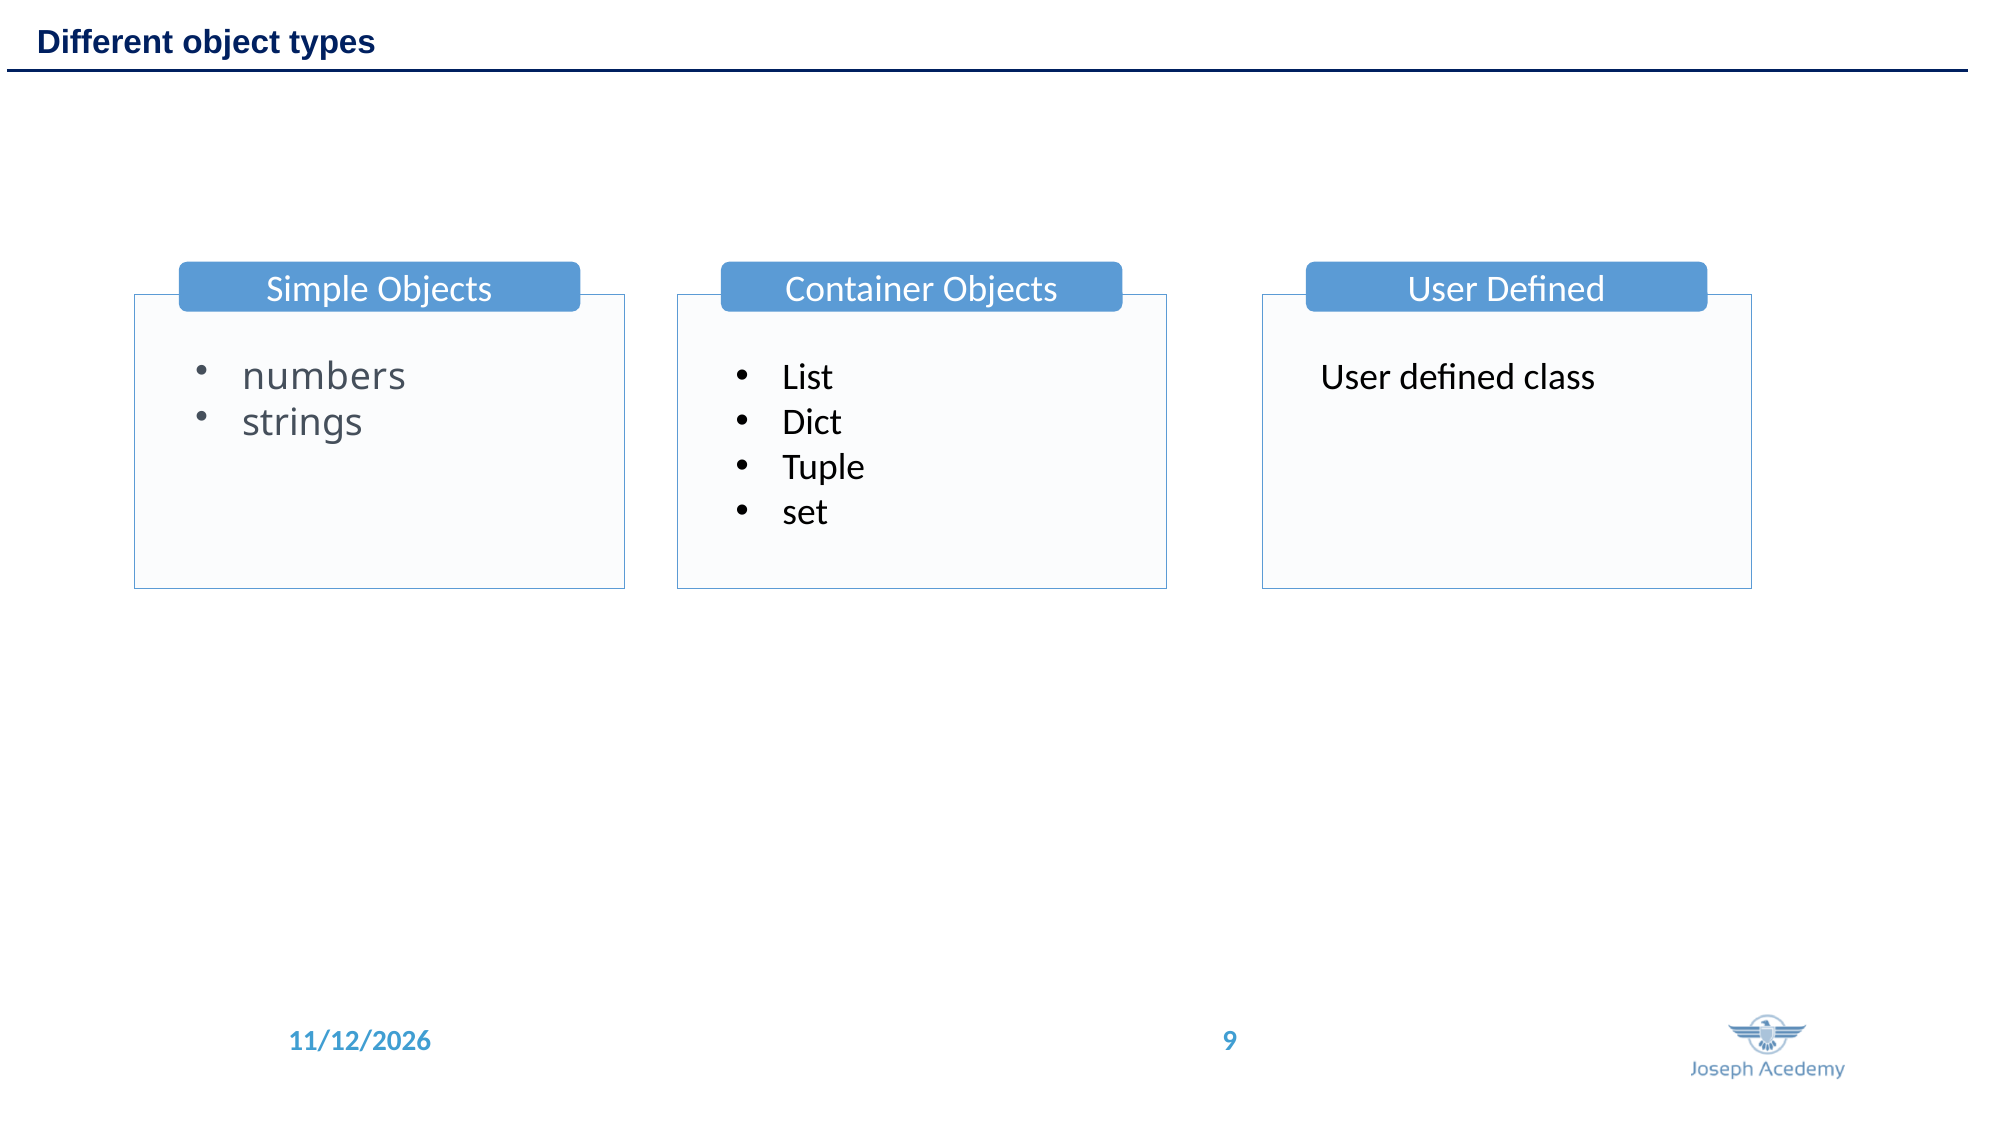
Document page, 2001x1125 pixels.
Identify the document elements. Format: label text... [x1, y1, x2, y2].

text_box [1261, 261, 1752, 589]
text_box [676, 261, 1167, 589]
text_box Different object types [21, 15, 1378, 69]
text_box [134, 261, 625, 589]
